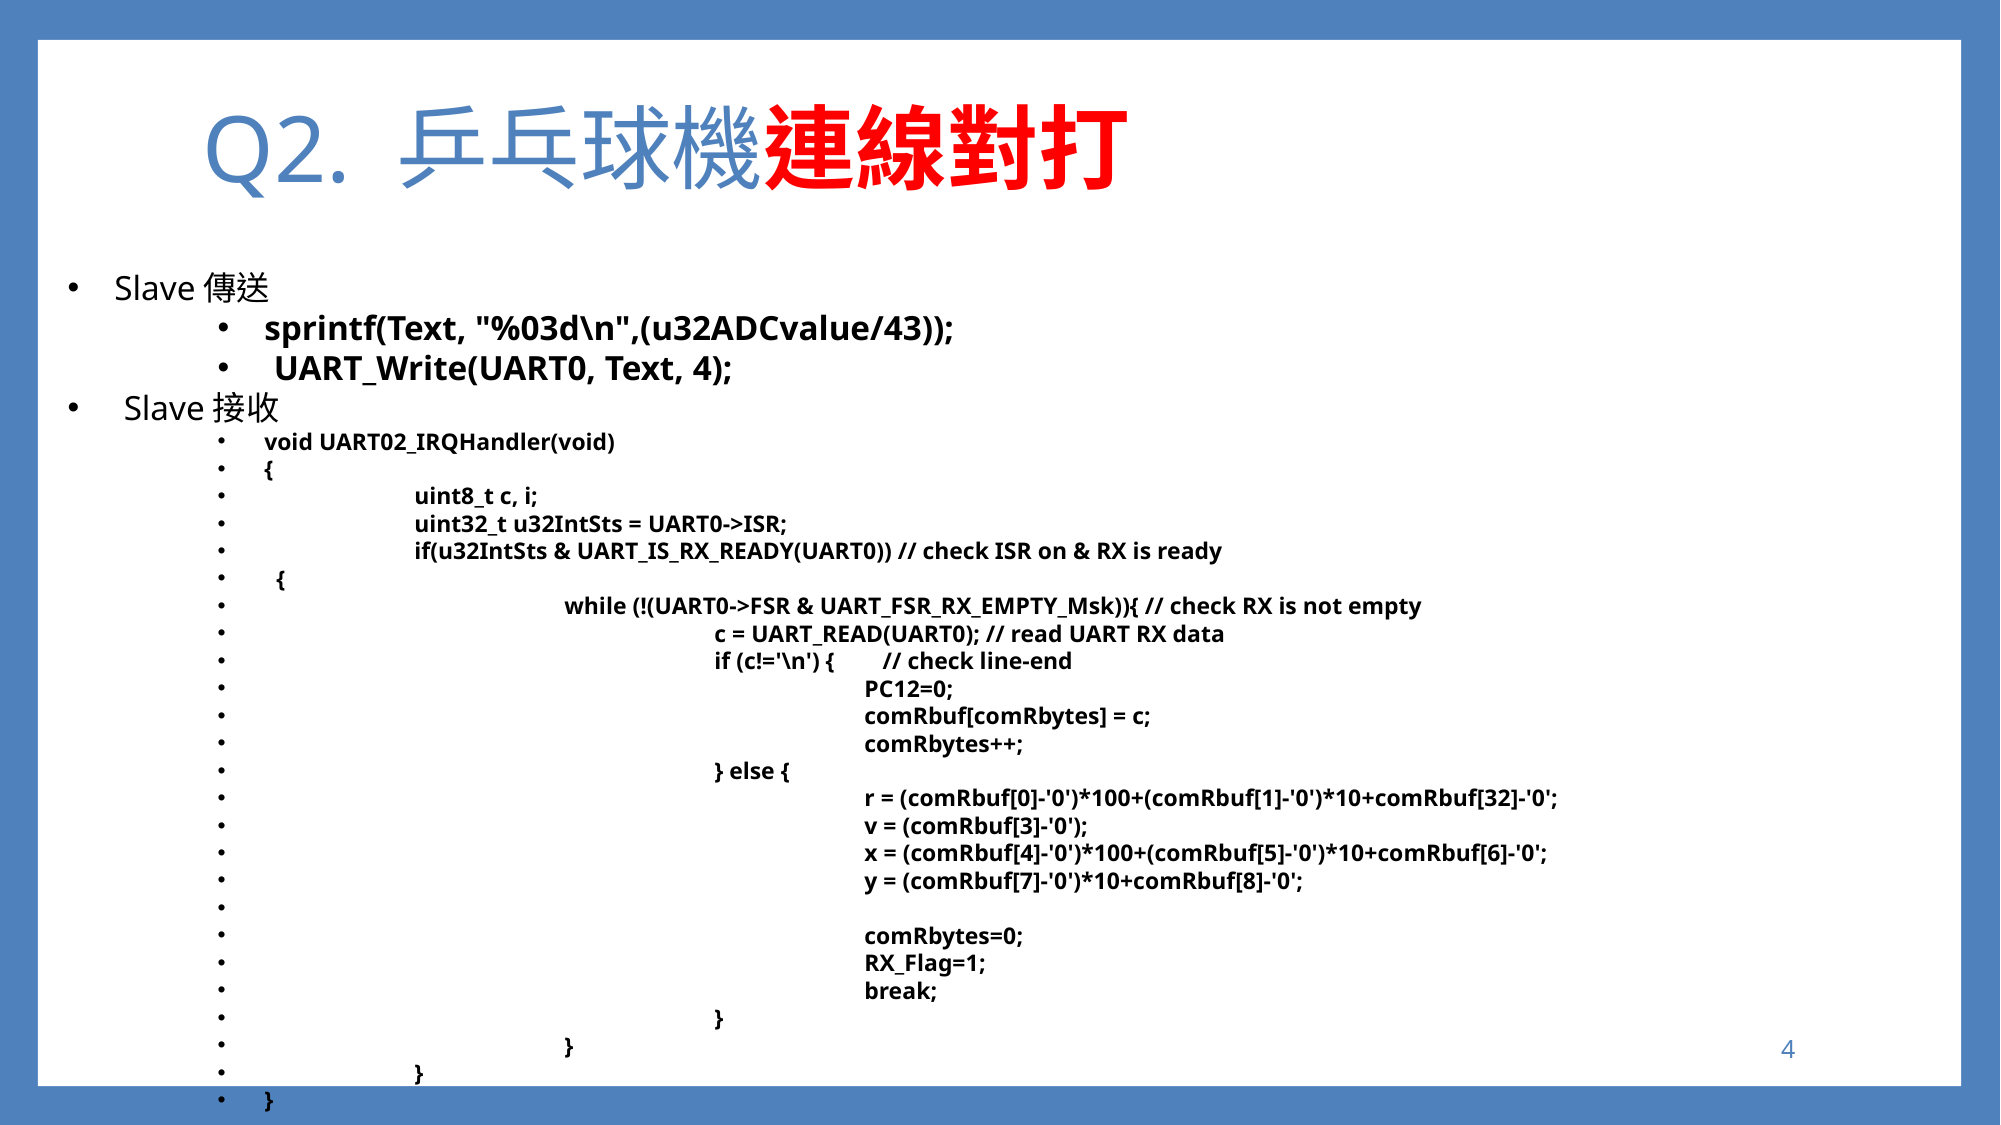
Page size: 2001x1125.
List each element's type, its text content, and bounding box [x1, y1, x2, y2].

title Q2. 乒乓球機連線對打 [187, 41, 1808, 259]
text_box Slave傳送 sprintf(Text, "%03d\n",(u32ADCvalue/43)); UART_Write(UART0, Text, 4); Slave接收 void UART02_IRQHandler(void) { uint8_t c, i; uint32_t u32IntSts = UART0->ISR; if(u32IntSts & UART_IS_RX_READY(UART0)) // check ISR on & RX is ready { while (!(UART0->FSR & UART_FSR_RX_EMPTY_Msk)){ // check RX is not empty c = UART_READ(UART0); // read UART RX data if (c!='\n') { // check line-end PC12=0; comRbuf[comRbytes] = c; comRbytes++; } else { r = (comRbuf[0]-'0')*100+(comRbuf[1]-'0')*10+comRbuf[32]-'0'; v = (comRbuf[3]-'0'); x = (comRbuf[4]-'0')*100+(comRbuf[5]-'0')*10+comRbuf[6]-'0'; y = (comRbuf[7]-'0')*10+comRbuf[8]-'0'; comRbytes=0; RX_Flag=1; break; } } } } [52, 259, 1938, 1125]
